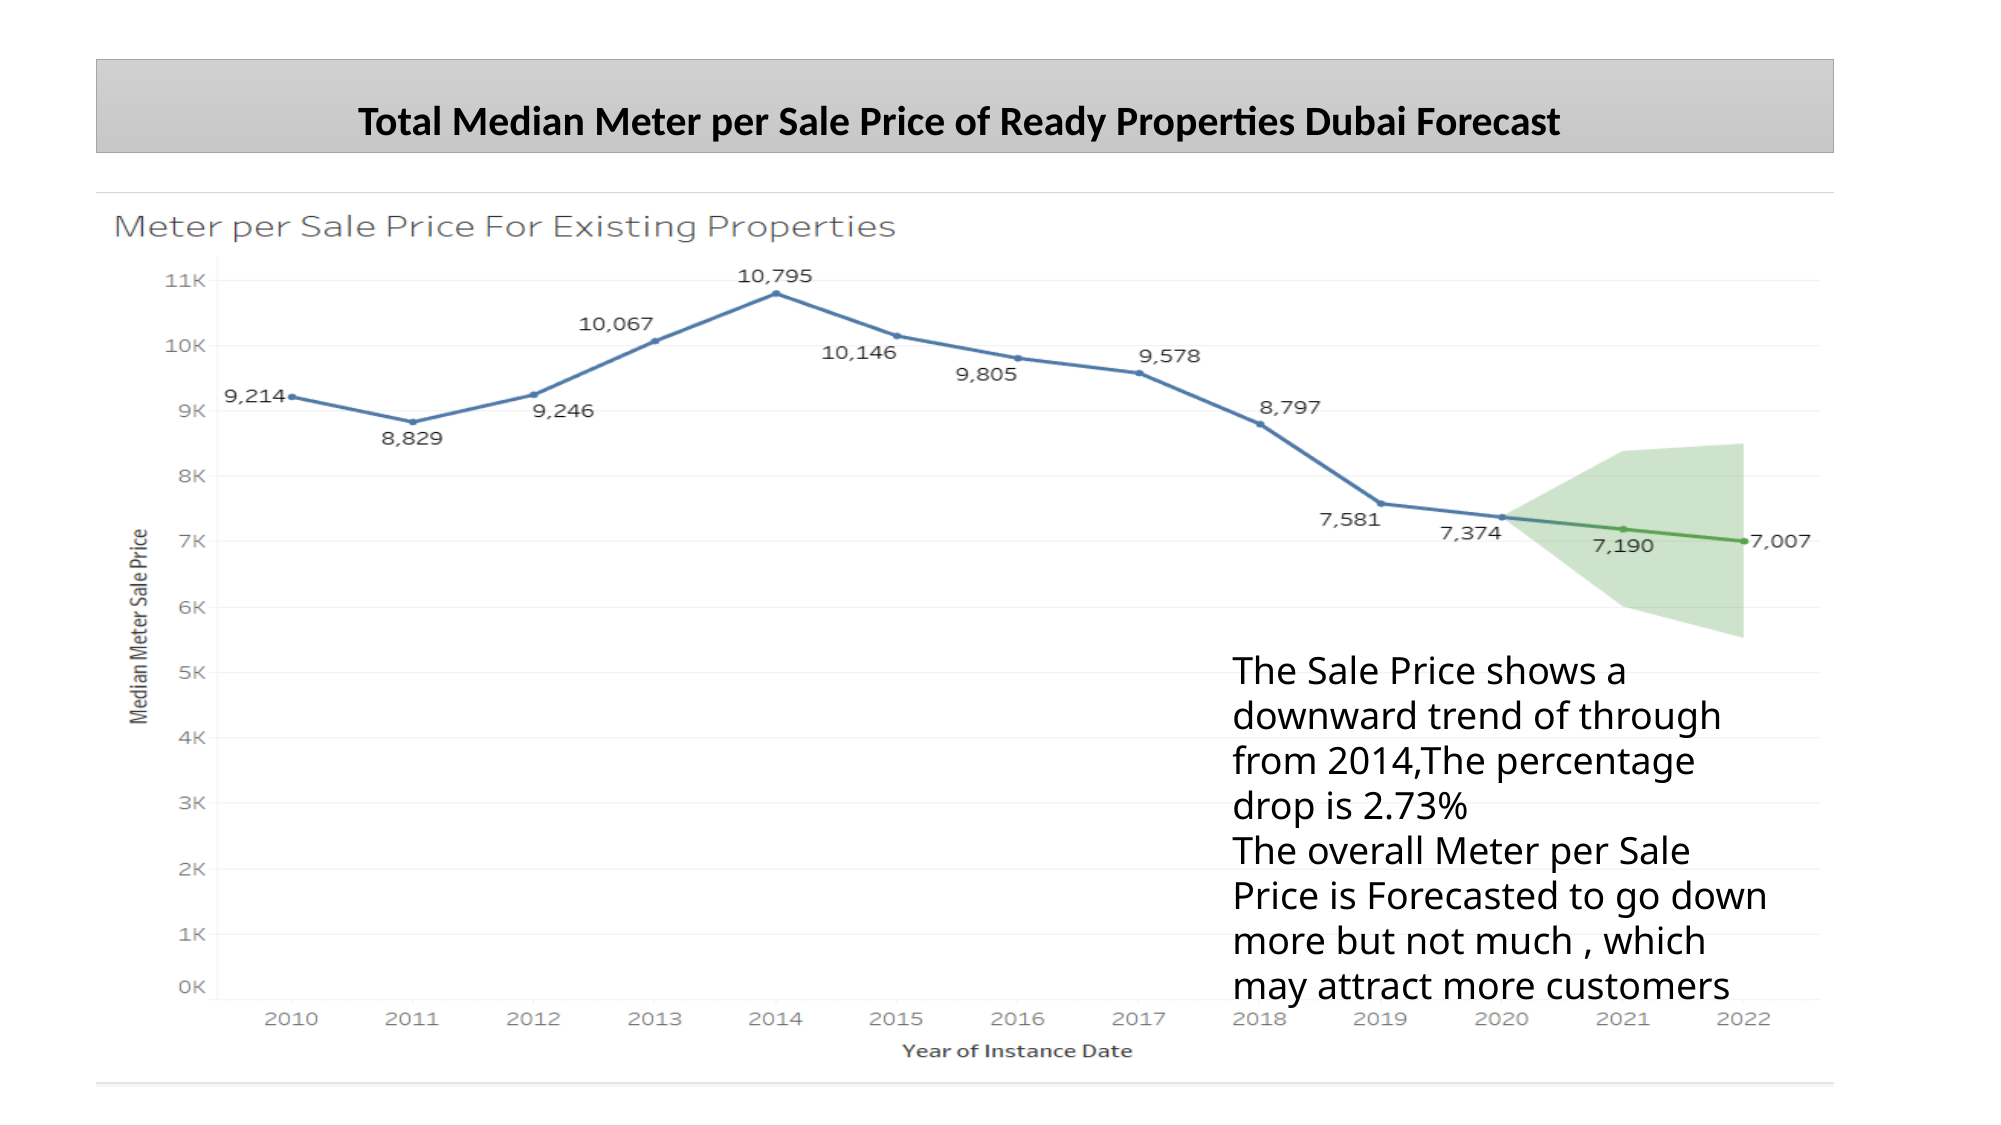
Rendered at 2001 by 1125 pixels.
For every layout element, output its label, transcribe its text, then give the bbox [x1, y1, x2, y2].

picture [96, 192, 1834, 1087]
text_box Total Median Meter per Sale Price of Ready Properties Dubai Forecast [96, 59, 1834, 153]
